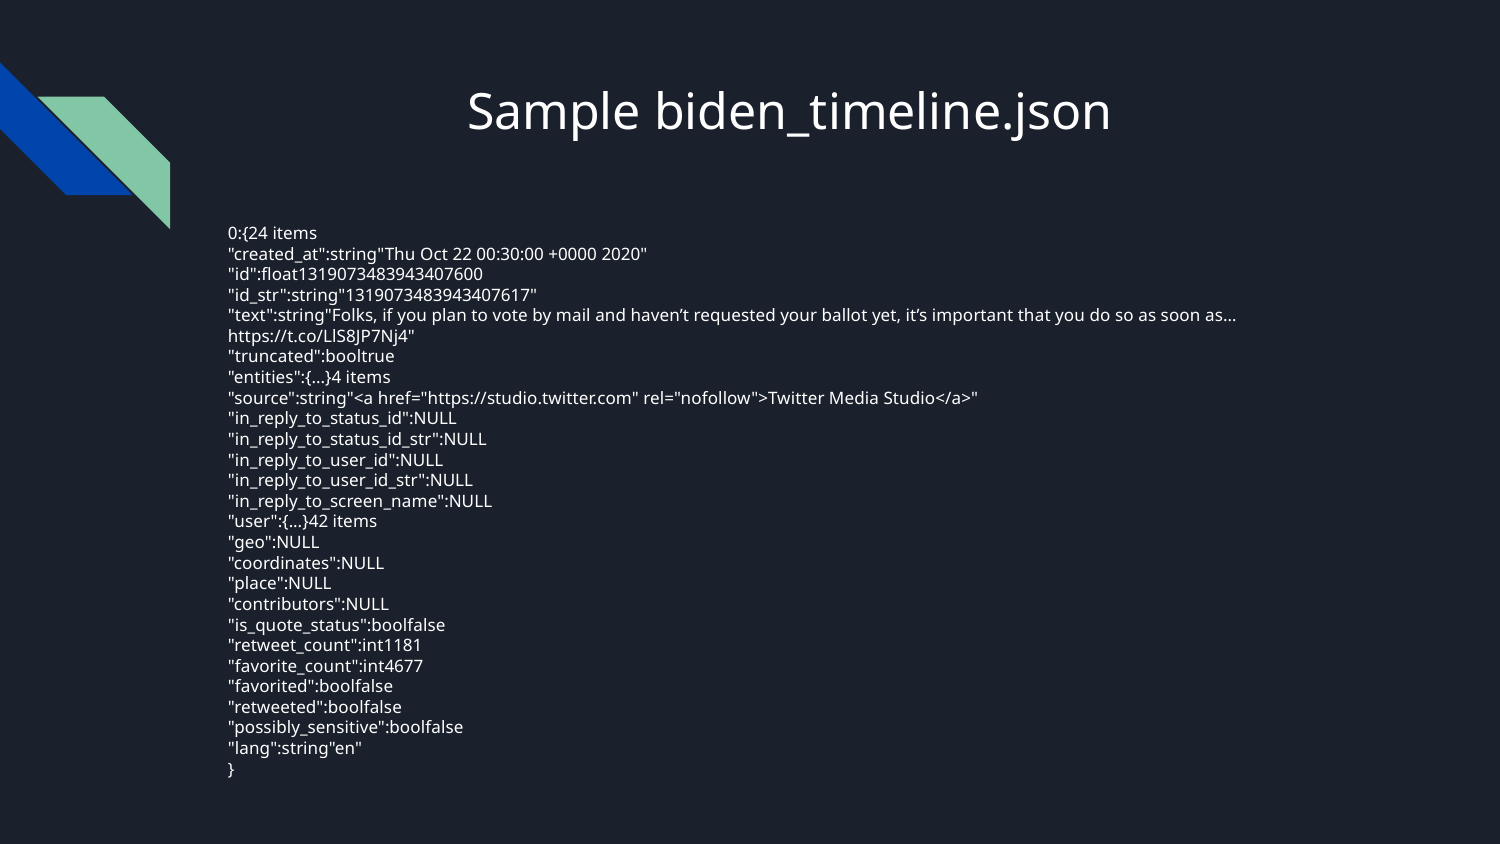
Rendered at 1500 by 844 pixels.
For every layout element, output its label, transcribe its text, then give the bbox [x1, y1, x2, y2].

title Sample biden_timeline.json [212, 64, 1368, 207]
list 0:{24 items "created_at":string"Thu Oct 22 00:30:00 +0000 2020" "id":float1319073483943407600 "id_str":string"1319073483943407617" "text":string"Folks, if you plan to vote by mail and haven’t requested your ballot yet, it’s important that you do so as soon as… https://t.co/LlS8JP7Nj4" "truncated":booltrue "entities":{...}4 items "source":string"<a href="https://studio.twitter.com" rel="nofollow">Twitter Media Studio</a>" "in_reply_to_status_id":NULL "in_reply_to_status_id_str":NULL "in_reply_to_user_id":NULL "in_reply_to_user_id_str":NULL "in_reply_to_screen_name":NULL "user":{...}42 items "geo":NULL "coordinates":NULL "place":NULL "contributors":NULL "is_quote_status":boolfalse "retweet_count":int1181 "favorite_count":int4677 "favorited":boolfalse "retweeted":boolfalse "possibly_sensitive":boolfalse "lang":string"en" } [212, 207, 1368, 794]
